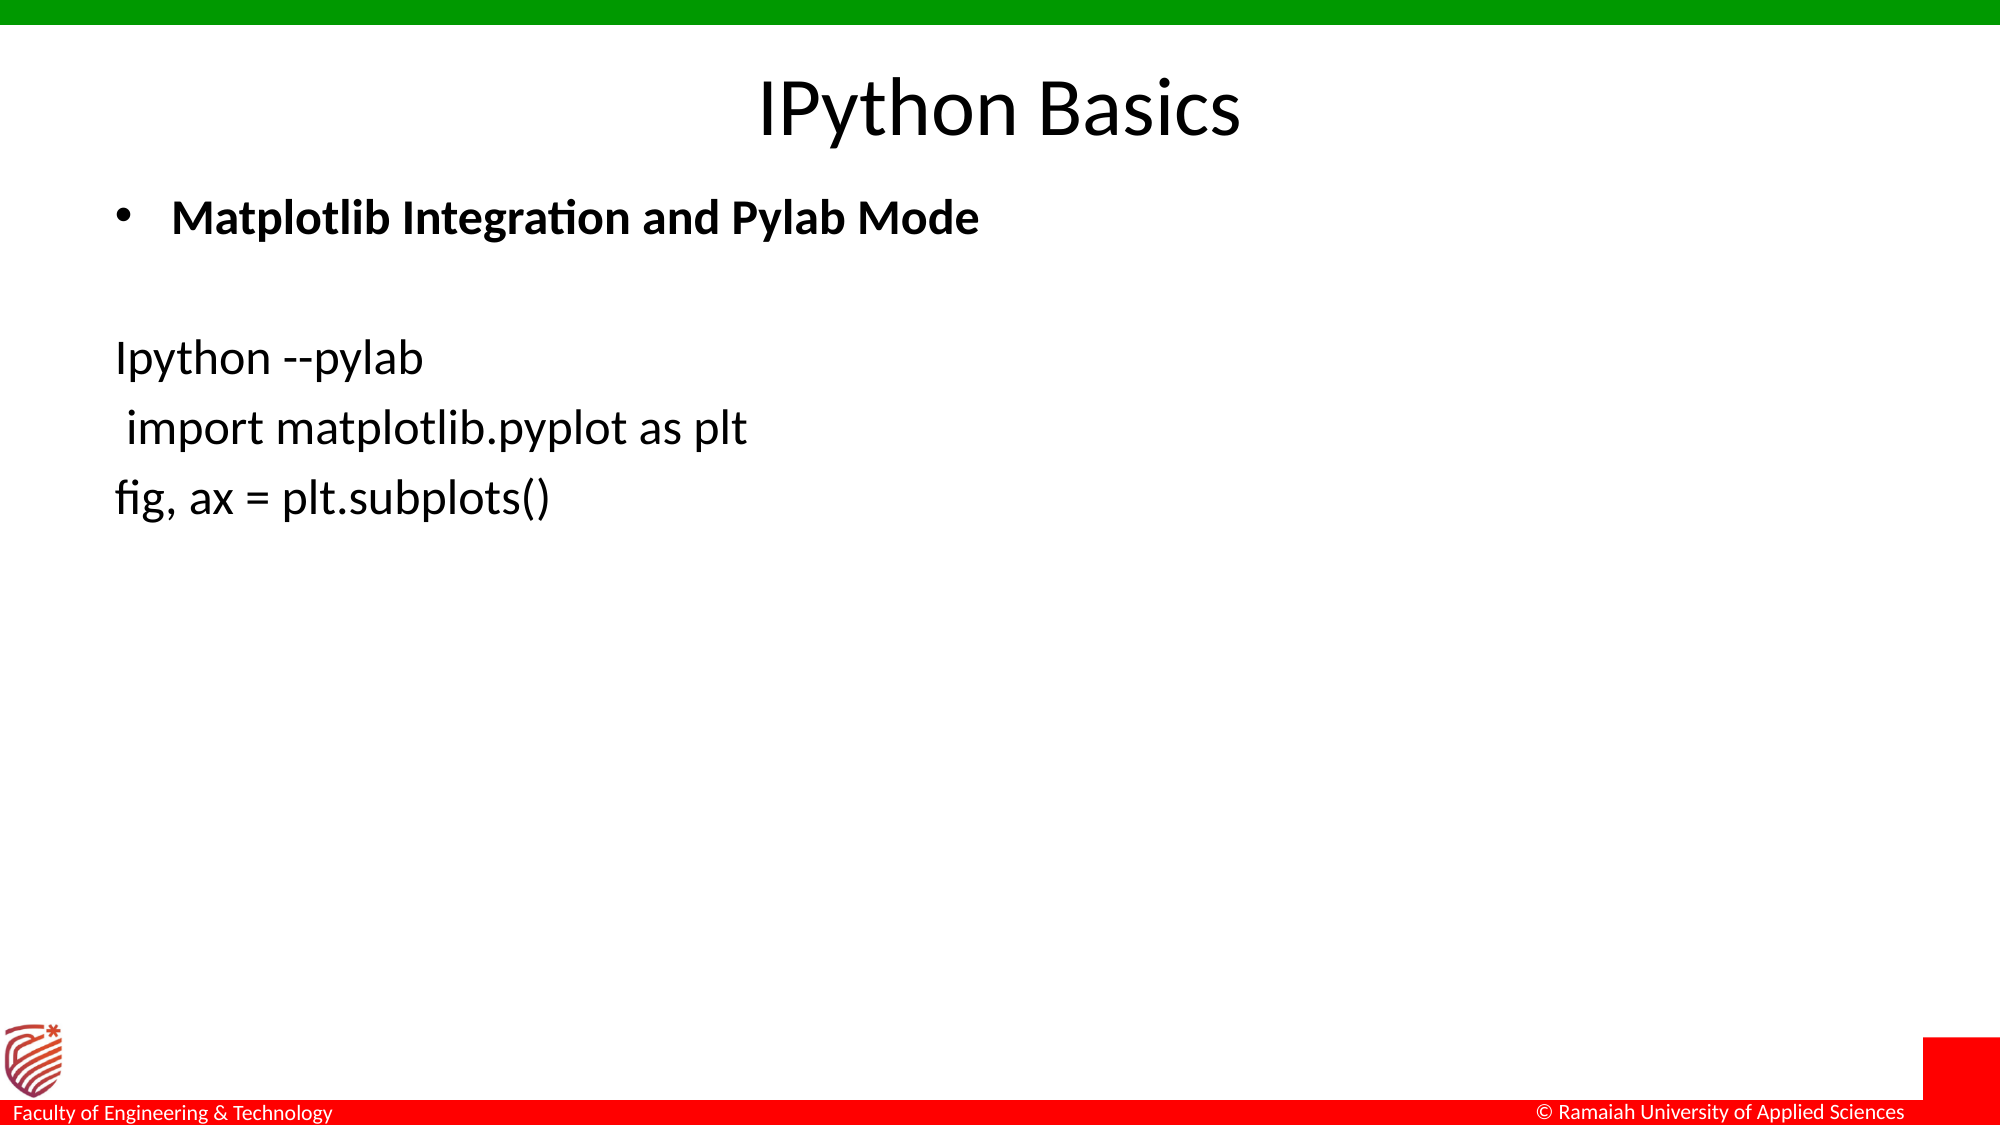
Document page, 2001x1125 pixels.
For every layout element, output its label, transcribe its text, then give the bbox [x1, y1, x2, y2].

list Matplotlib Integration and Pylab Mode Ipython --pylab import matplotlib.pyplot as plt fig, ax = plt.subplots() [99, 177, 1900, 1005]
title IPython Basics [99, 45, 1900, 177]
picture [0, 1013, 69, 1100]
